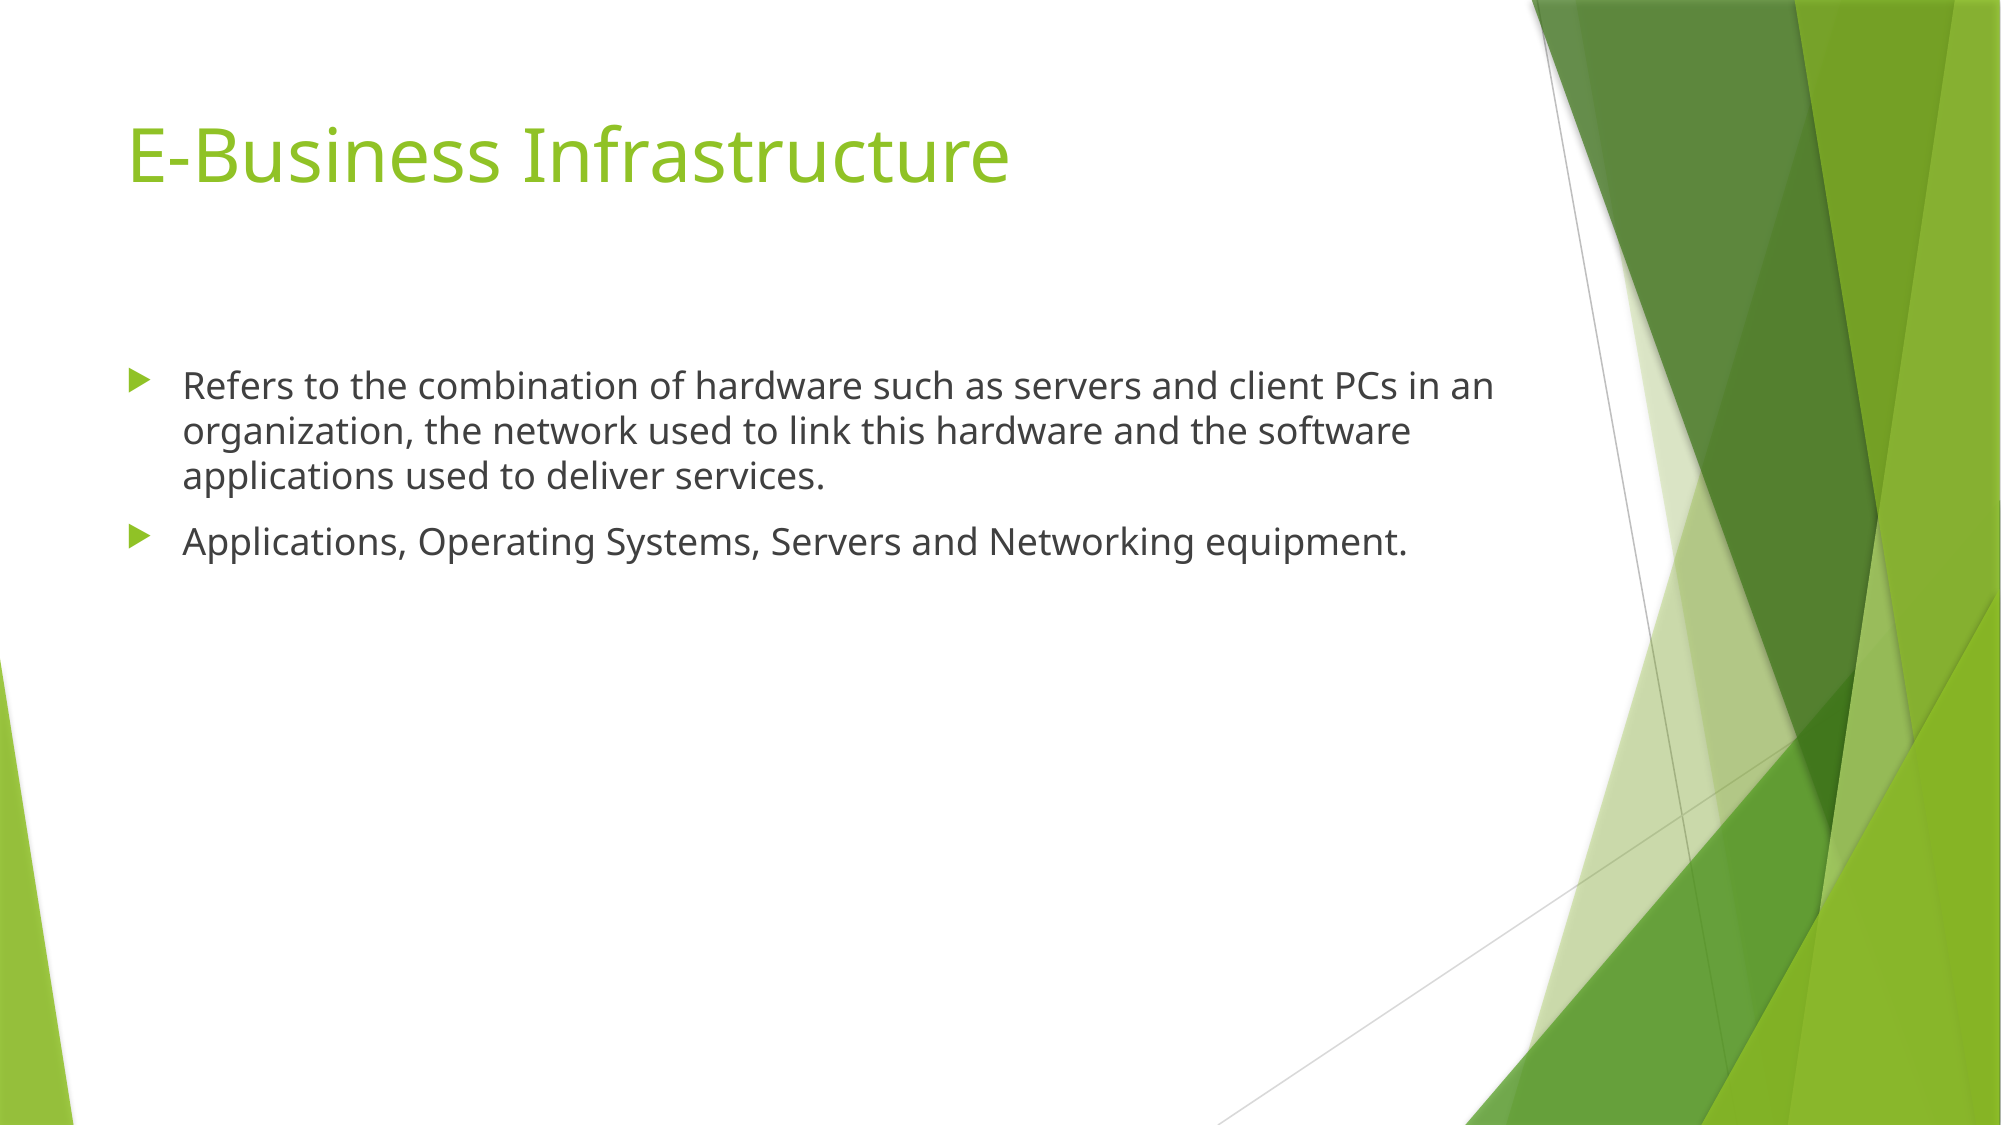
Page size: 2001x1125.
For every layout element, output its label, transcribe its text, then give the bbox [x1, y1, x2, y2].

list Refers to the combination of hardware such as servers and client PCs in an organization, the network used to link this hardware and the software applications used to deliver services. Applications, Operating Systems, Servers and Networking equipment. [111, 354, 1522, 992]
title E-Business Infrastructure [111, 99, 1522, 317]
